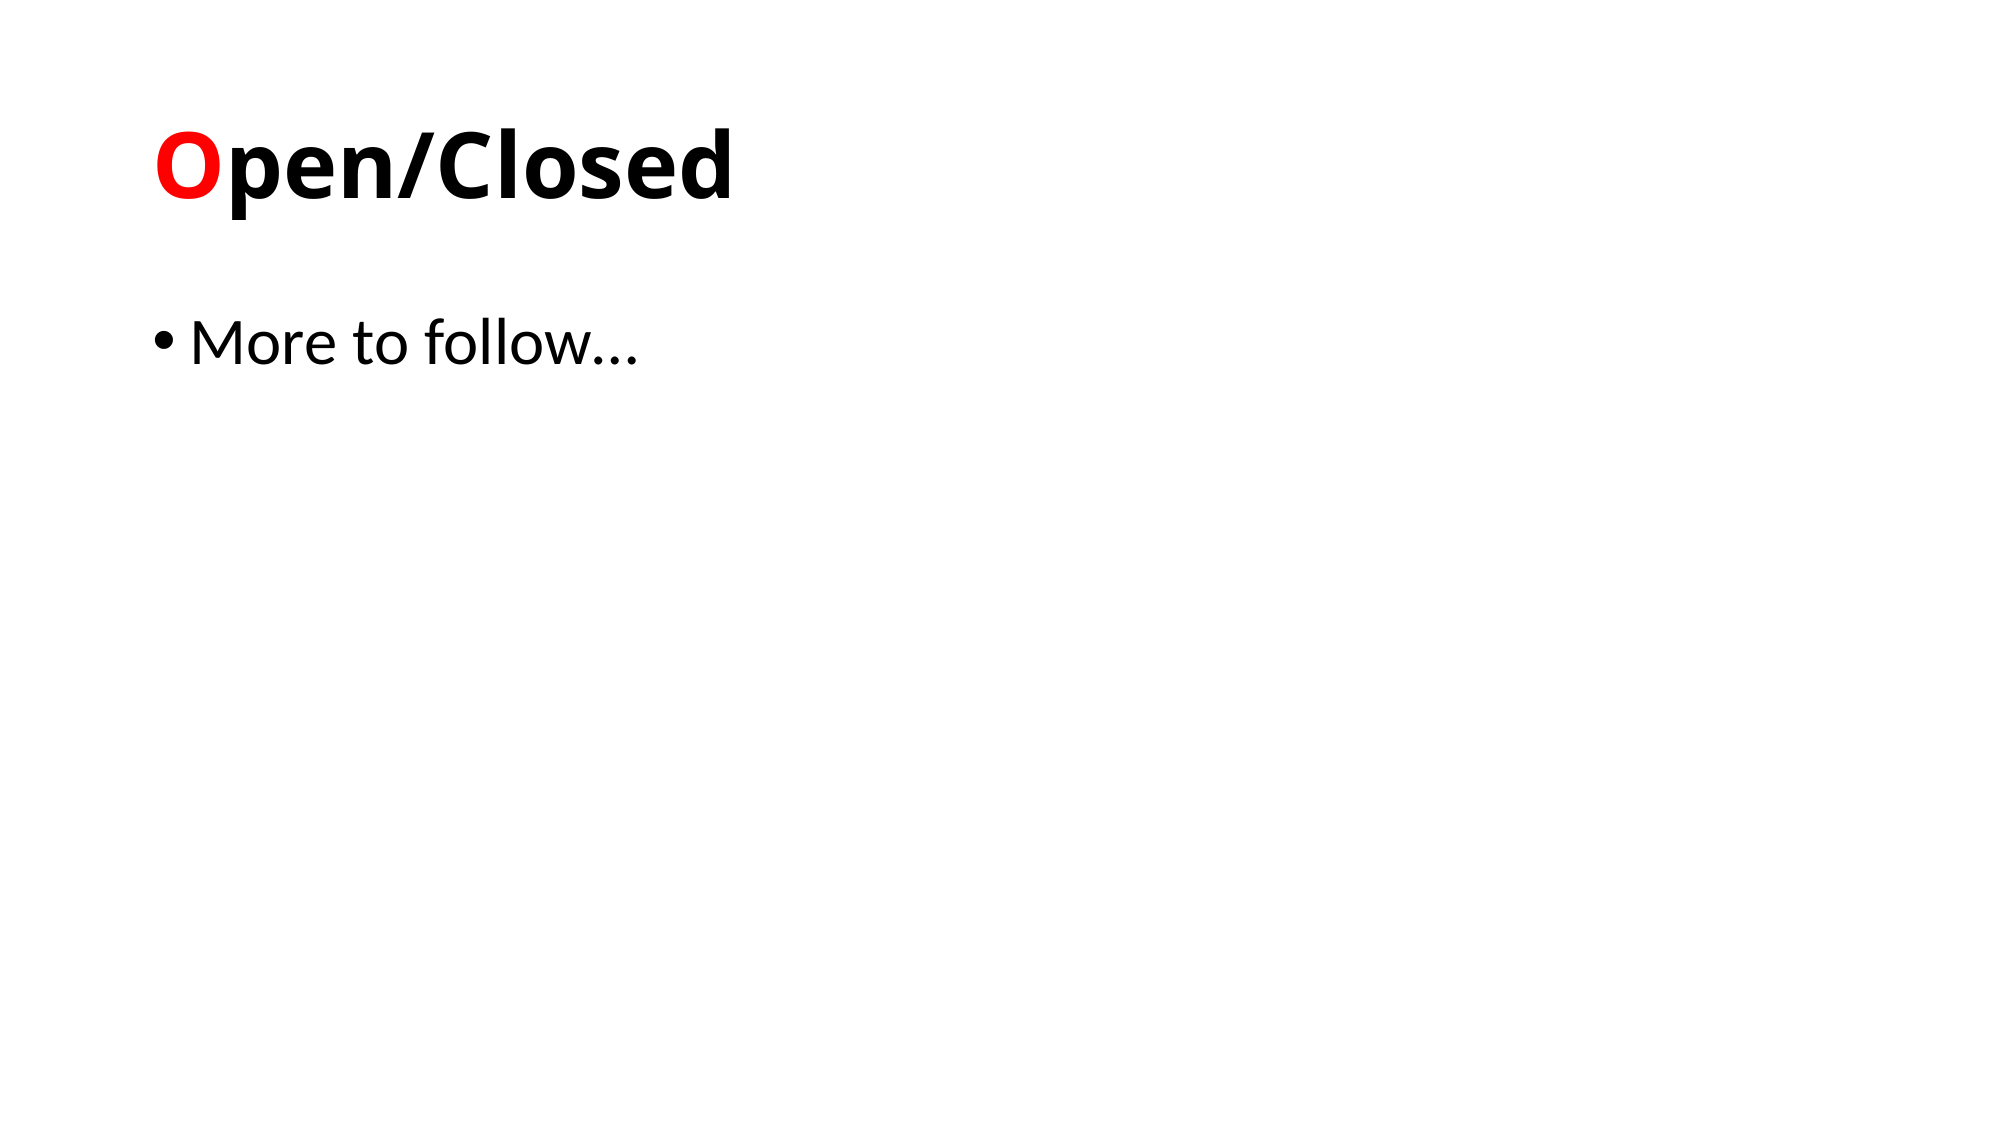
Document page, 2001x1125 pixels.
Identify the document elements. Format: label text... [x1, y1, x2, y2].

title Open/Closed [137, 59, 1863, 278]
list More to follow… [137, 299, 1525, 1014]
